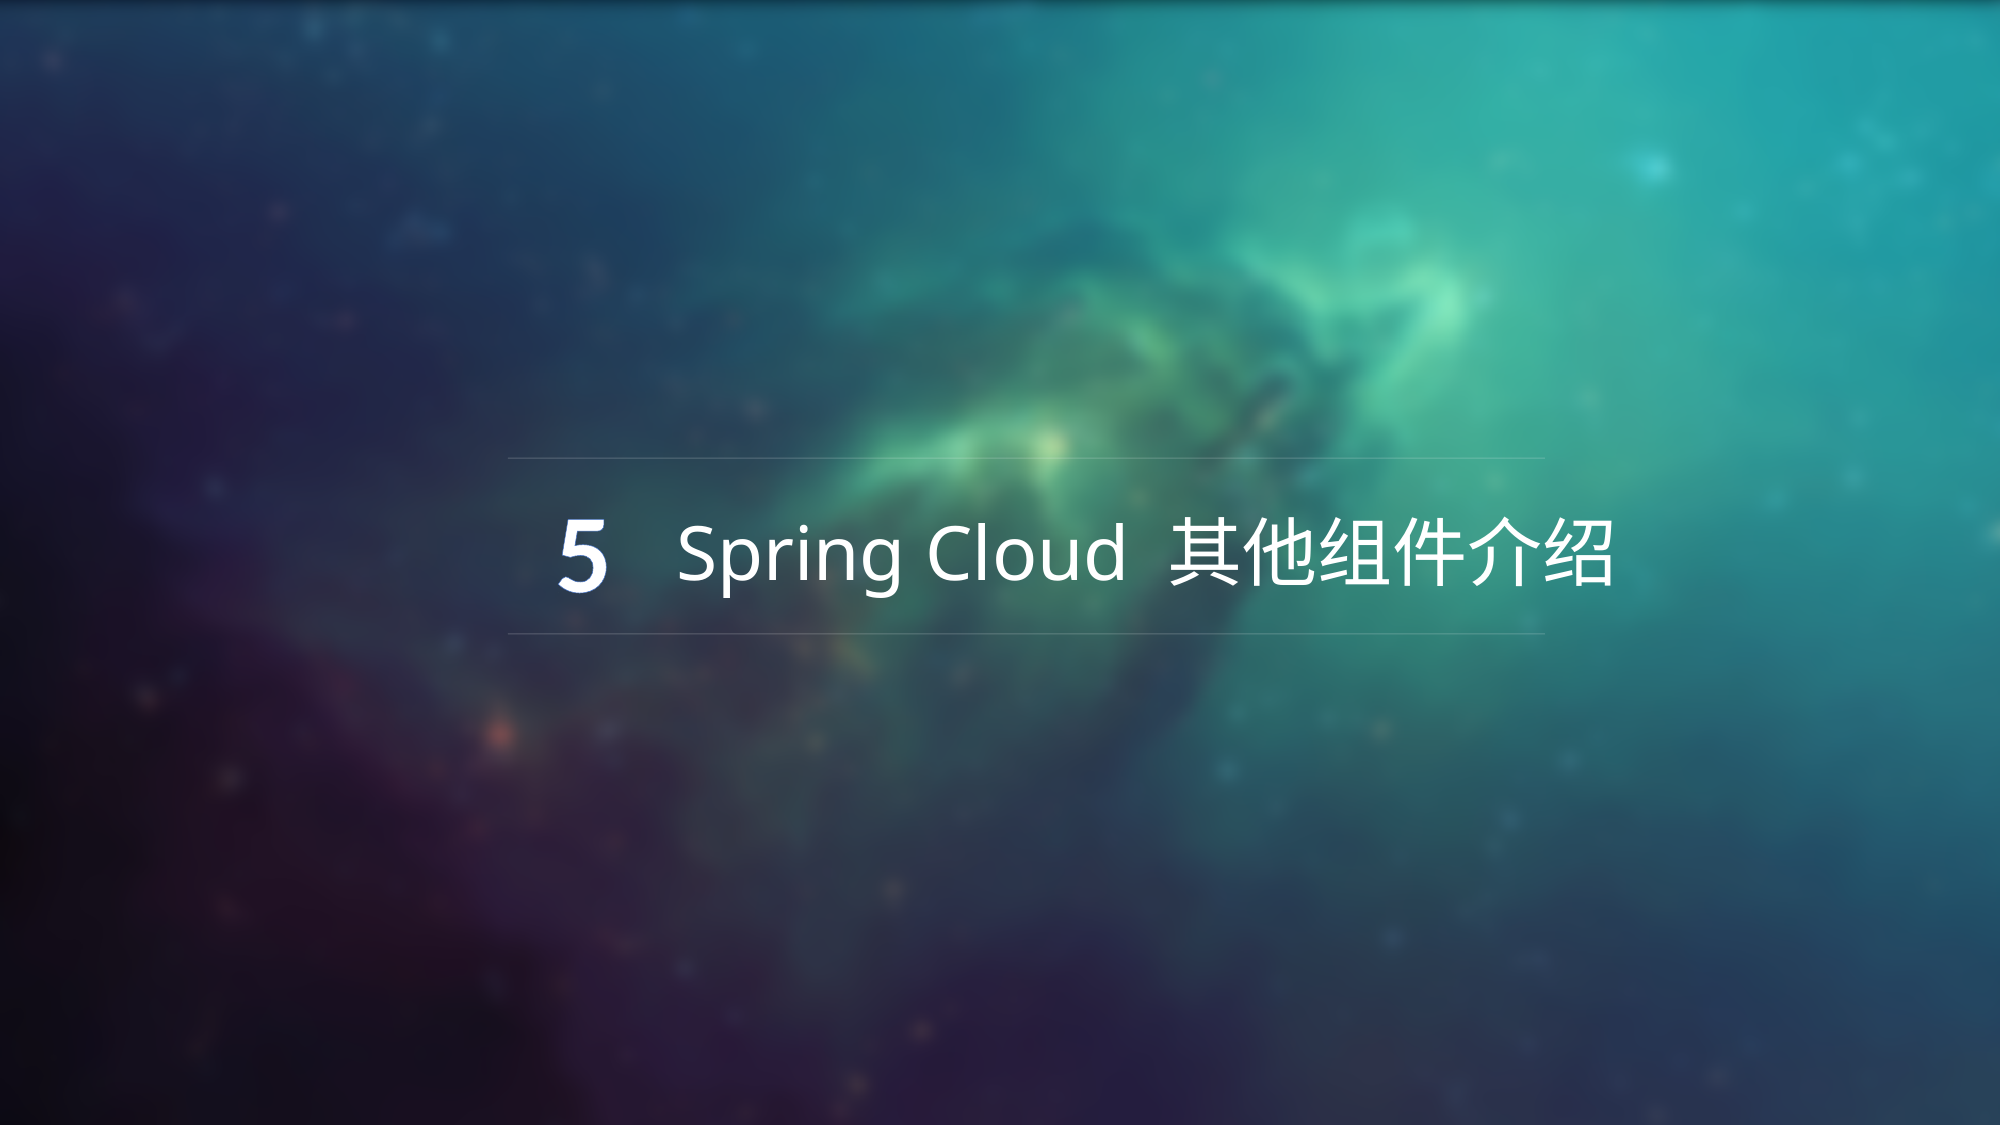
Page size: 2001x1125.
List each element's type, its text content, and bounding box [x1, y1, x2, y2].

text_box 5 [539, 472, 628, 623]
text_box Spring Cloud 其他组件介绍 [661, 497, 1633, 603]
picture [0, 0, 2000, 1125]
